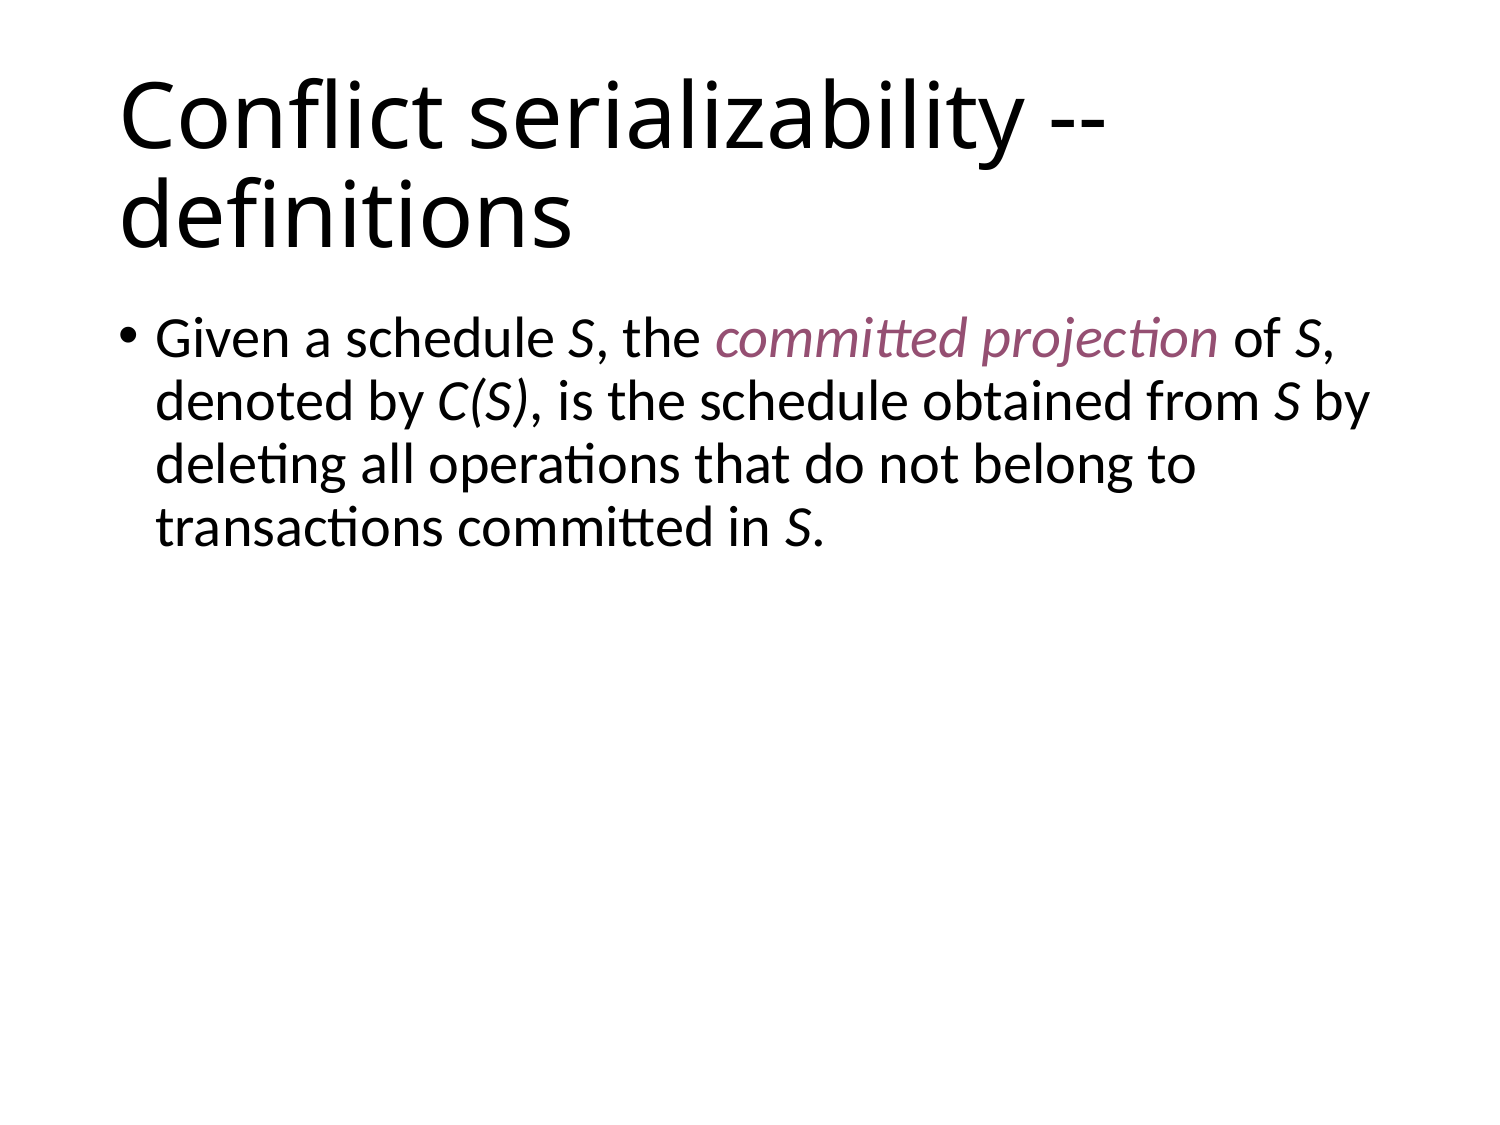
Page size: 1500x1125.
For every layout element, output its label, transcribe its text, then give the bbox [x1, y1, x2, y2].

list Given a schedule S, the committed projection of S, denoted by C(S), is the schedule obtained from S by deleting all operations that do not belong to transactions committed in S. [103, 299, 1397, 1014]
title Conflict serializability -- definitions [103, 59, 1397, 278]
